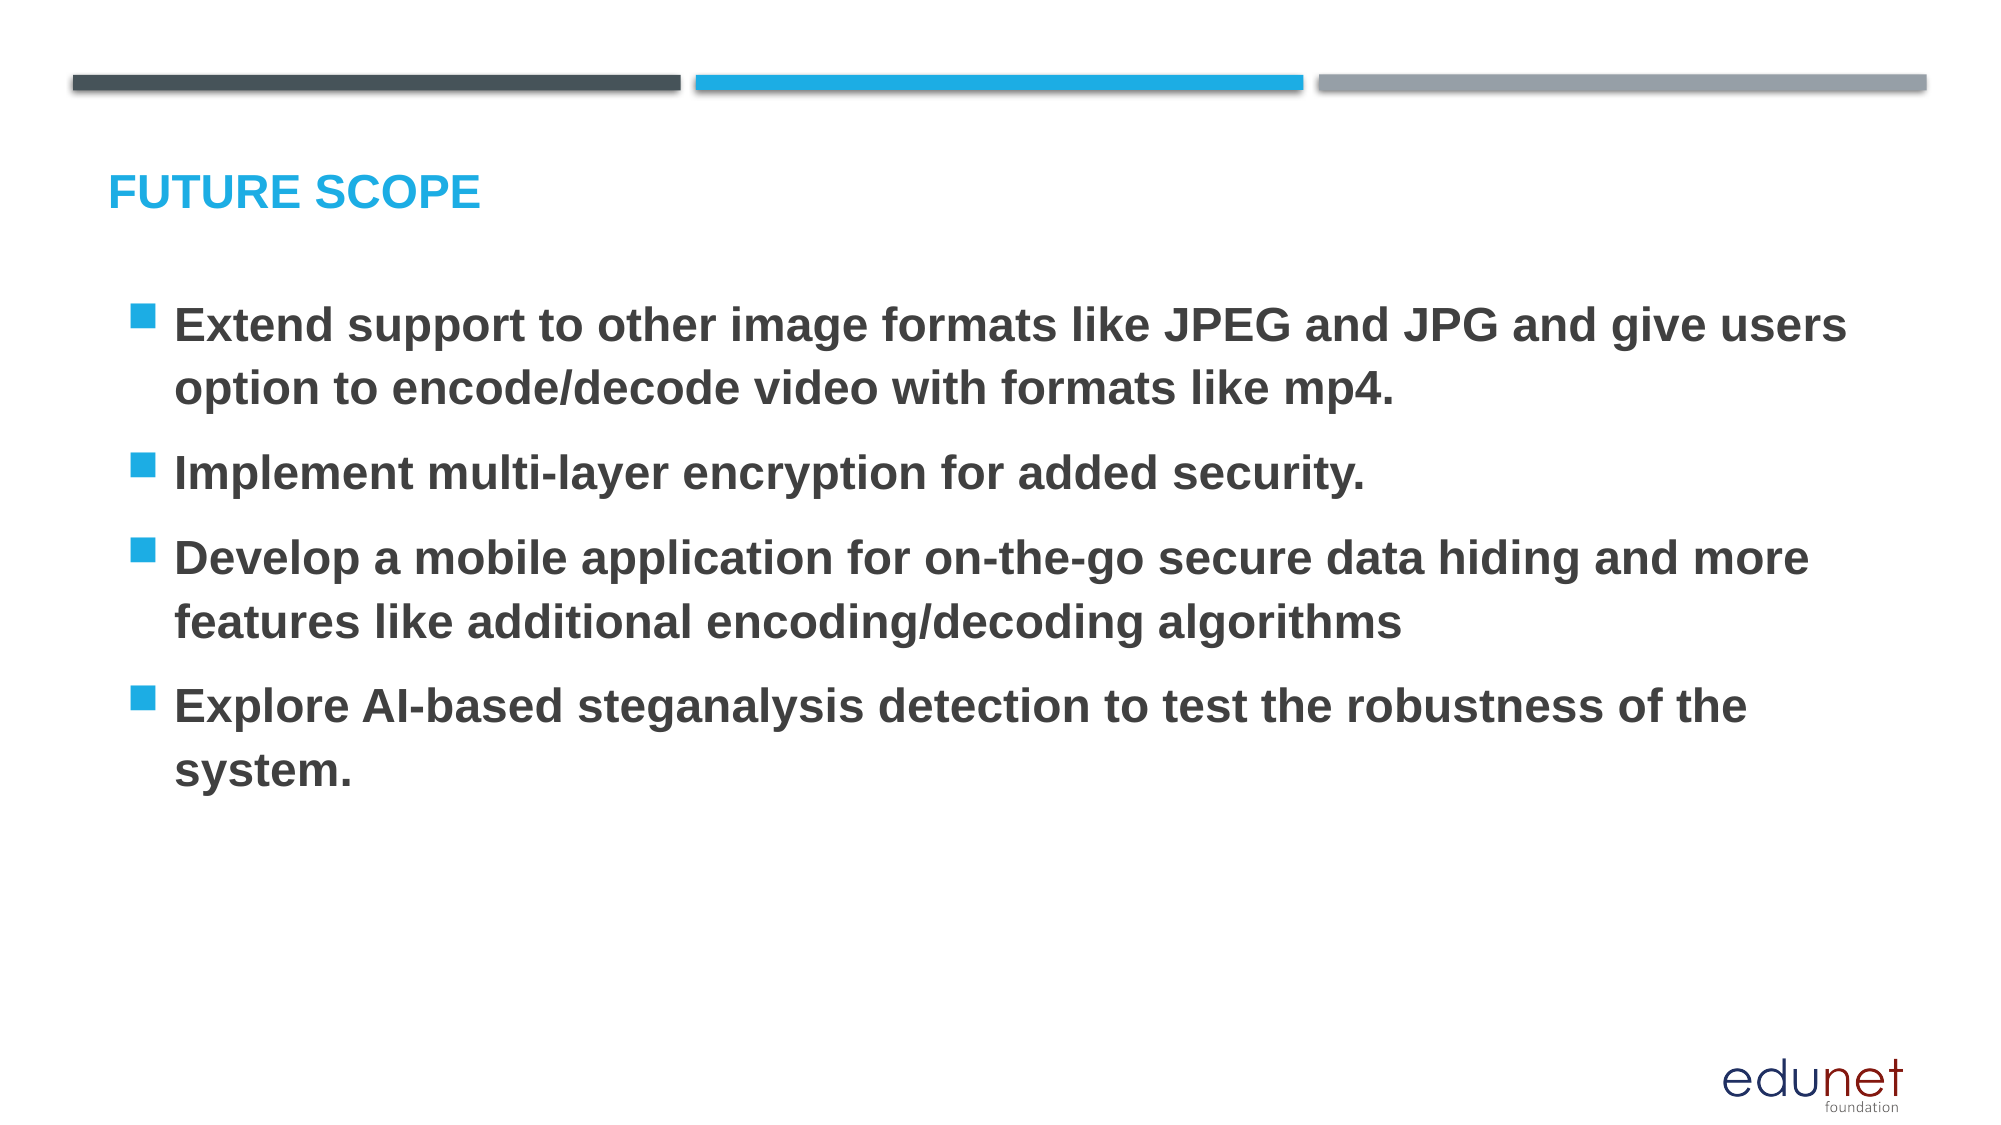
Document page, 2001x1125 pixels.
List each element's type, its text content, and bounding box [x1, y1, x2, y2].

list Extend support to other image formats like JPEG and JPG and give users option to encode/decode video with formats like mp4. Implement multi-layer encryption for added security. Develop a mobile application for on-the-go secure data hiding and more features like additional encoding/decoding algorithms Explore AI-based steganalysis detection to test the robustness of the system. [111, 280, 1898, 808]
text_box Future scope [93, 153, 1898, 226]
picture [1719, 1056, 1905, 1116]
